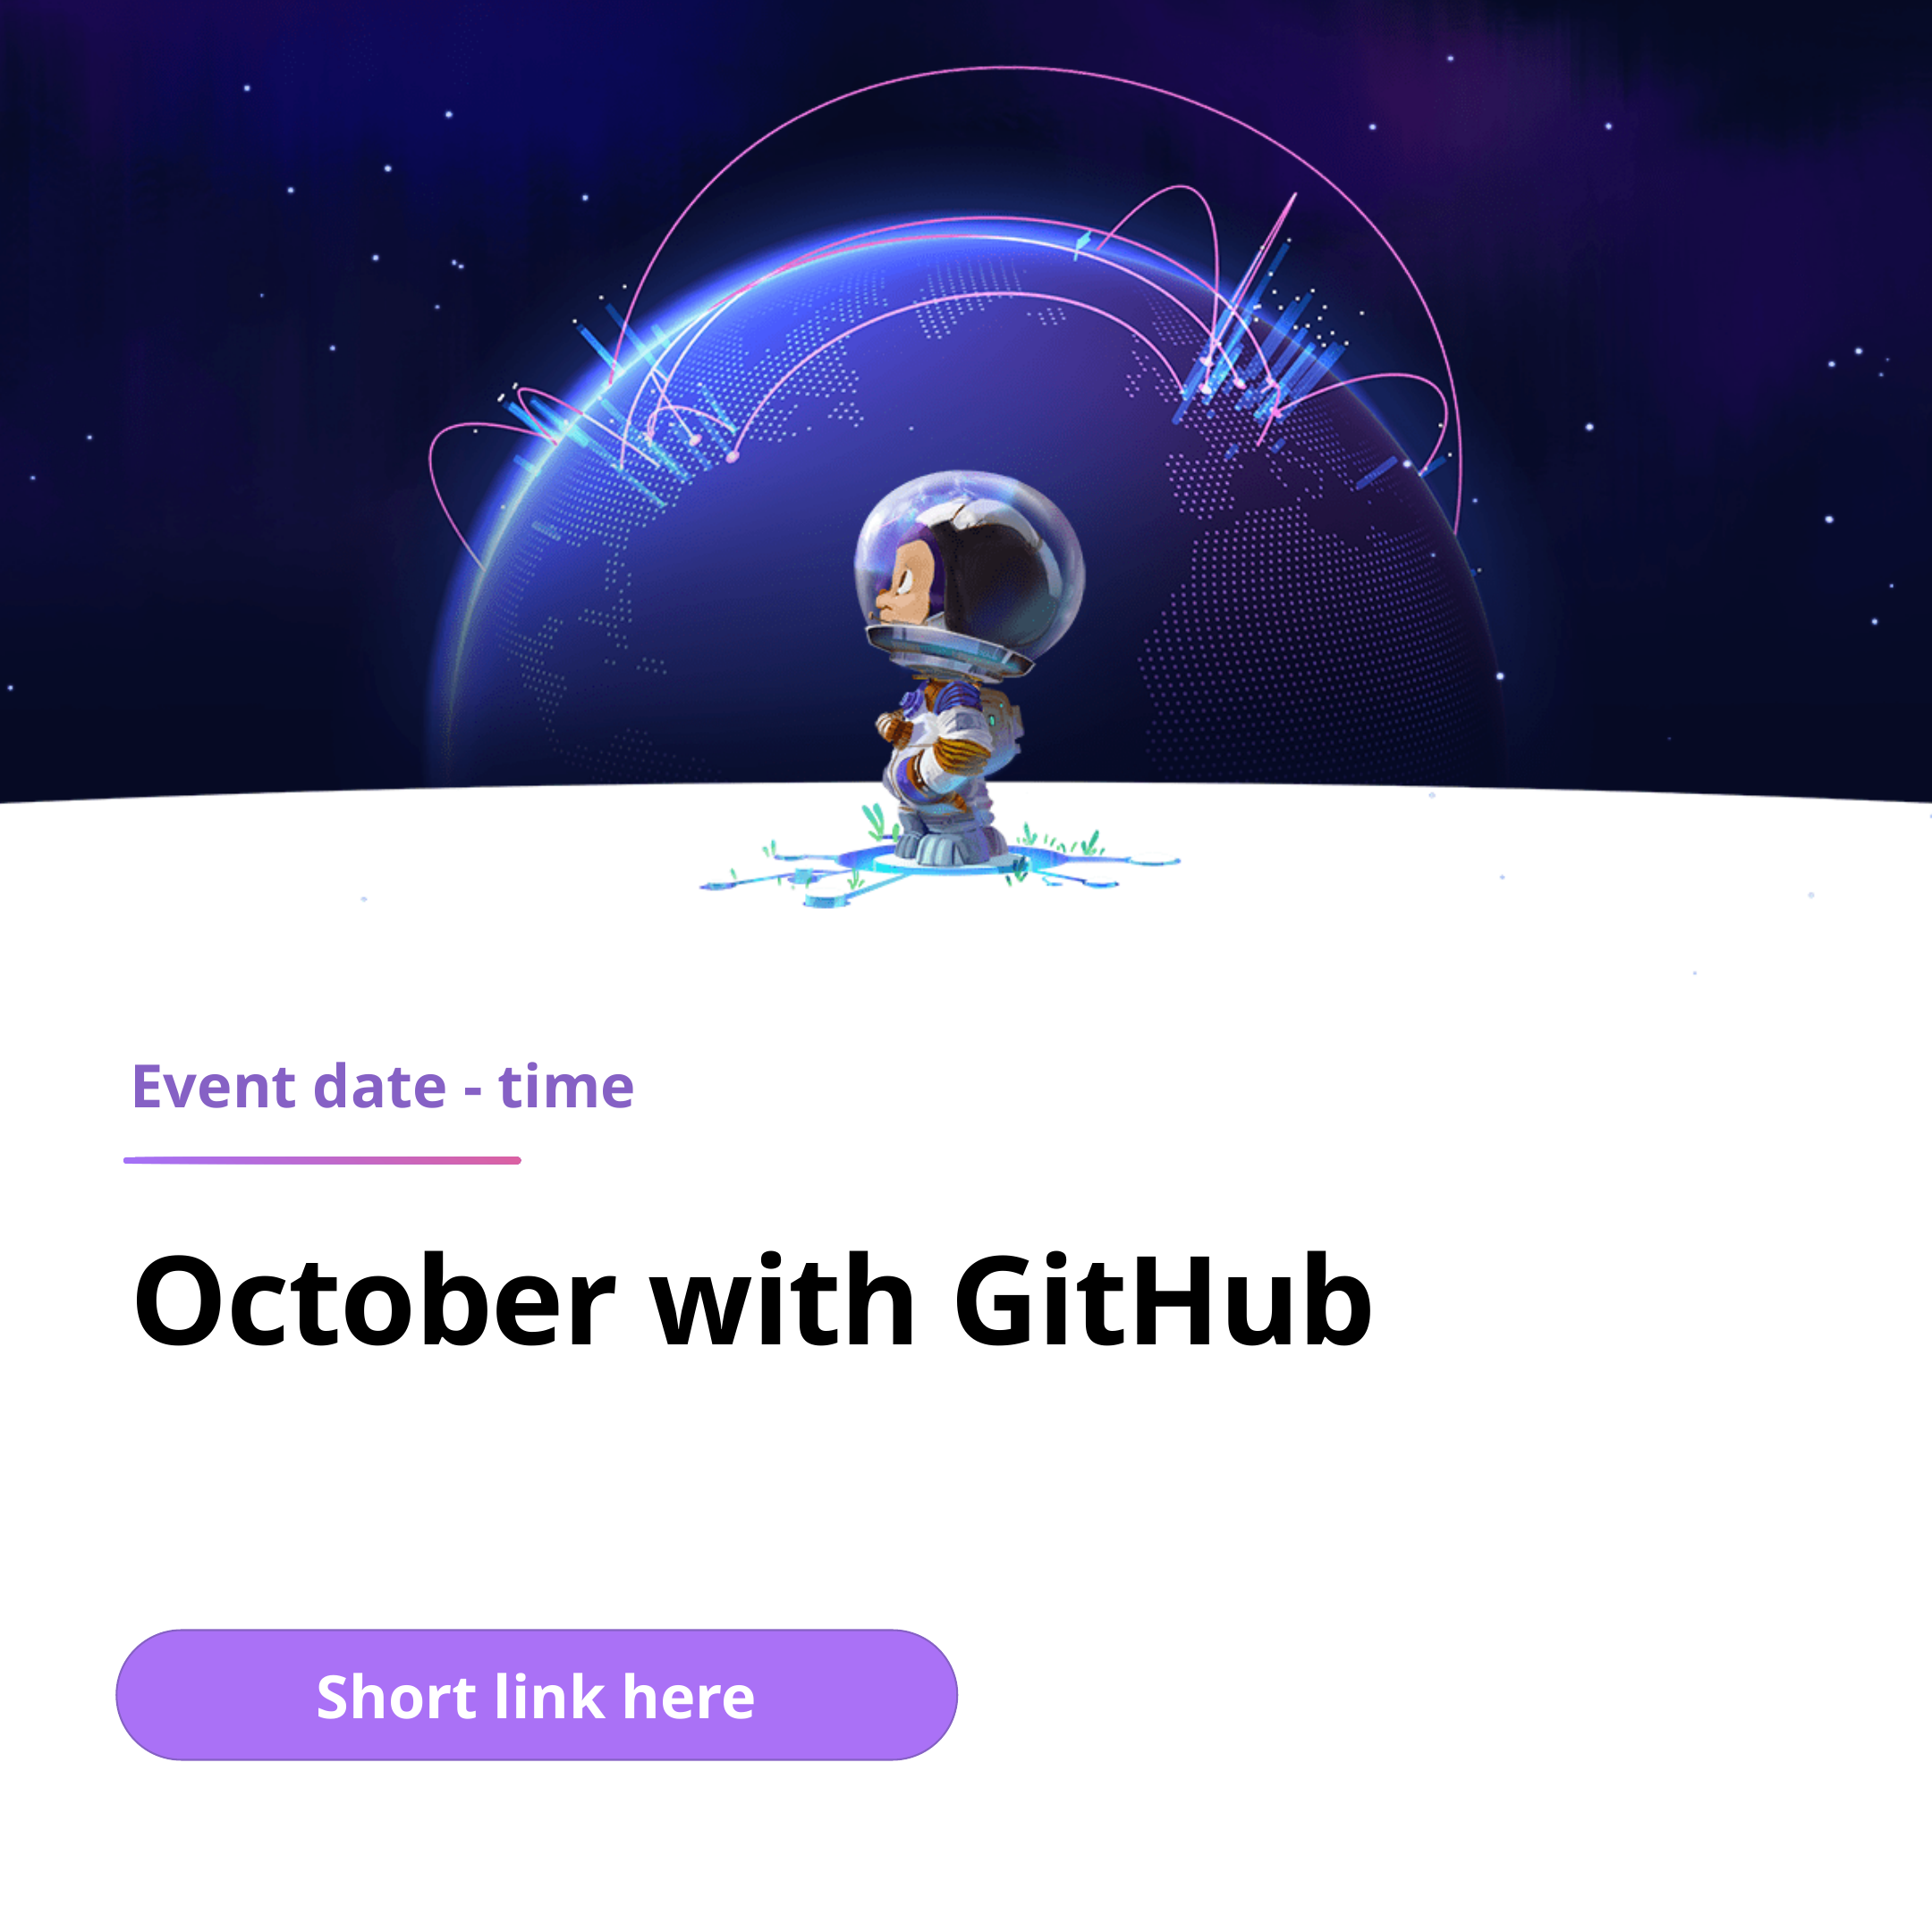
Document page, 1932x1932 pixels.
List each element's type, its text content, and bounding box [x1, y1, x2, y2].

text_box October with GitHub [116, 1186, 1458, 1423]
text_box Short link here [115, 1629, 959, 1761]
picture [0, 0, 1932, 1015]
text_box Event date - time [116, 1015, 817, 1135]
text_box [123, 1157, 521, 1165]
